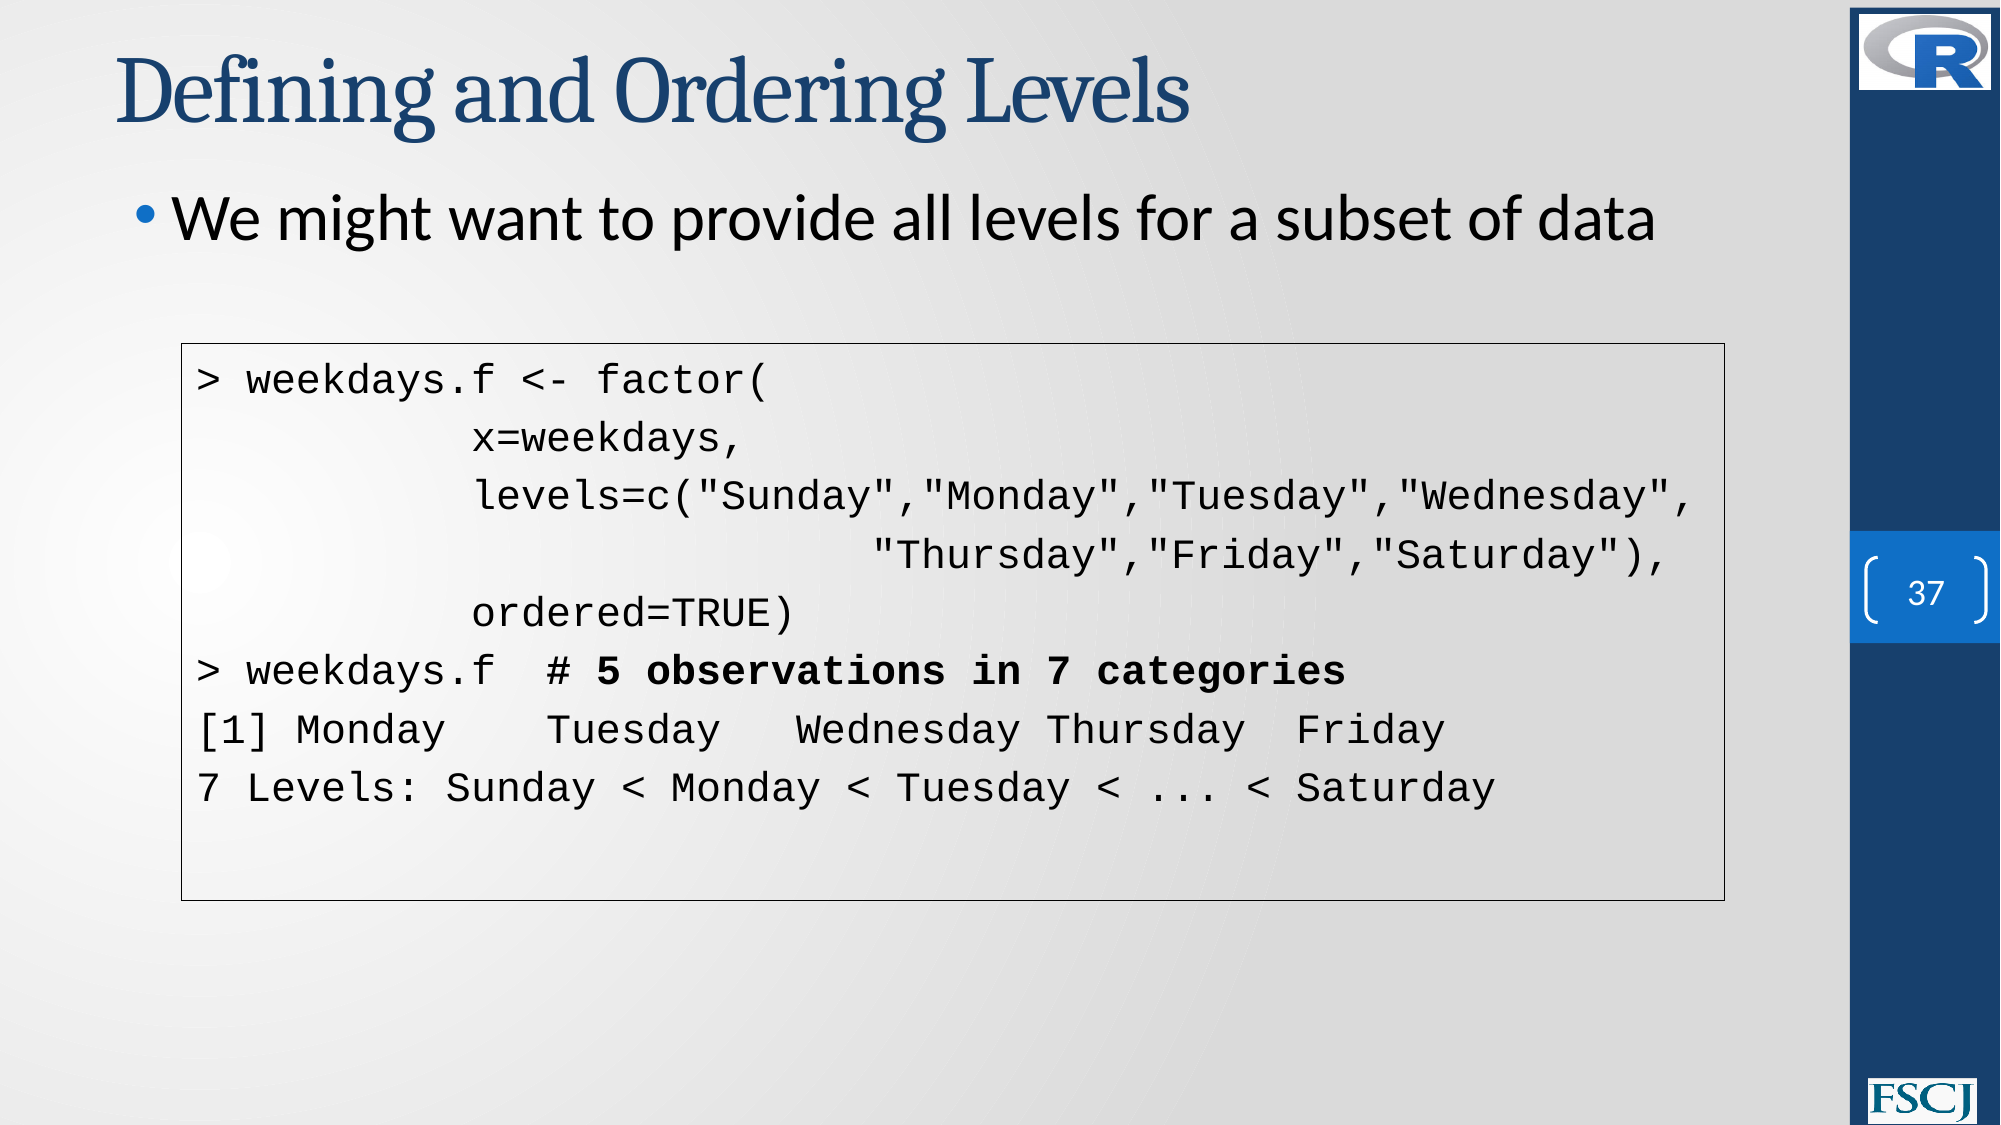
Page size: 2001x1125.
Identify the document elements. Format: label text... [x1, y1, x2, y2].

title Defining and Ordering Levels [99, 15, 1767, 154]
picture [1859, 14, 1991, 90]
slide_number 37 [1864, 555, 1988, 624]
picture [1868, 1078, 1977, 1124]
text_box We might want to provide all levels for a subset of data [99, 165, 1767, 288]
list > weekdays.f <- factor( x=weekdays, levels=c("Sunday","Monday","Tuesday","Wednesday", "Thursday","Friday","Saturday"), ordered=TRUE) > weekdays.f # 5 observations in 7 categories [1] Monday Tuesday Wednesday Thursday Friday 7 Levels: Sunday < Monday < Tuesday < ... < Saturday [181, 343, 1725, 901]
